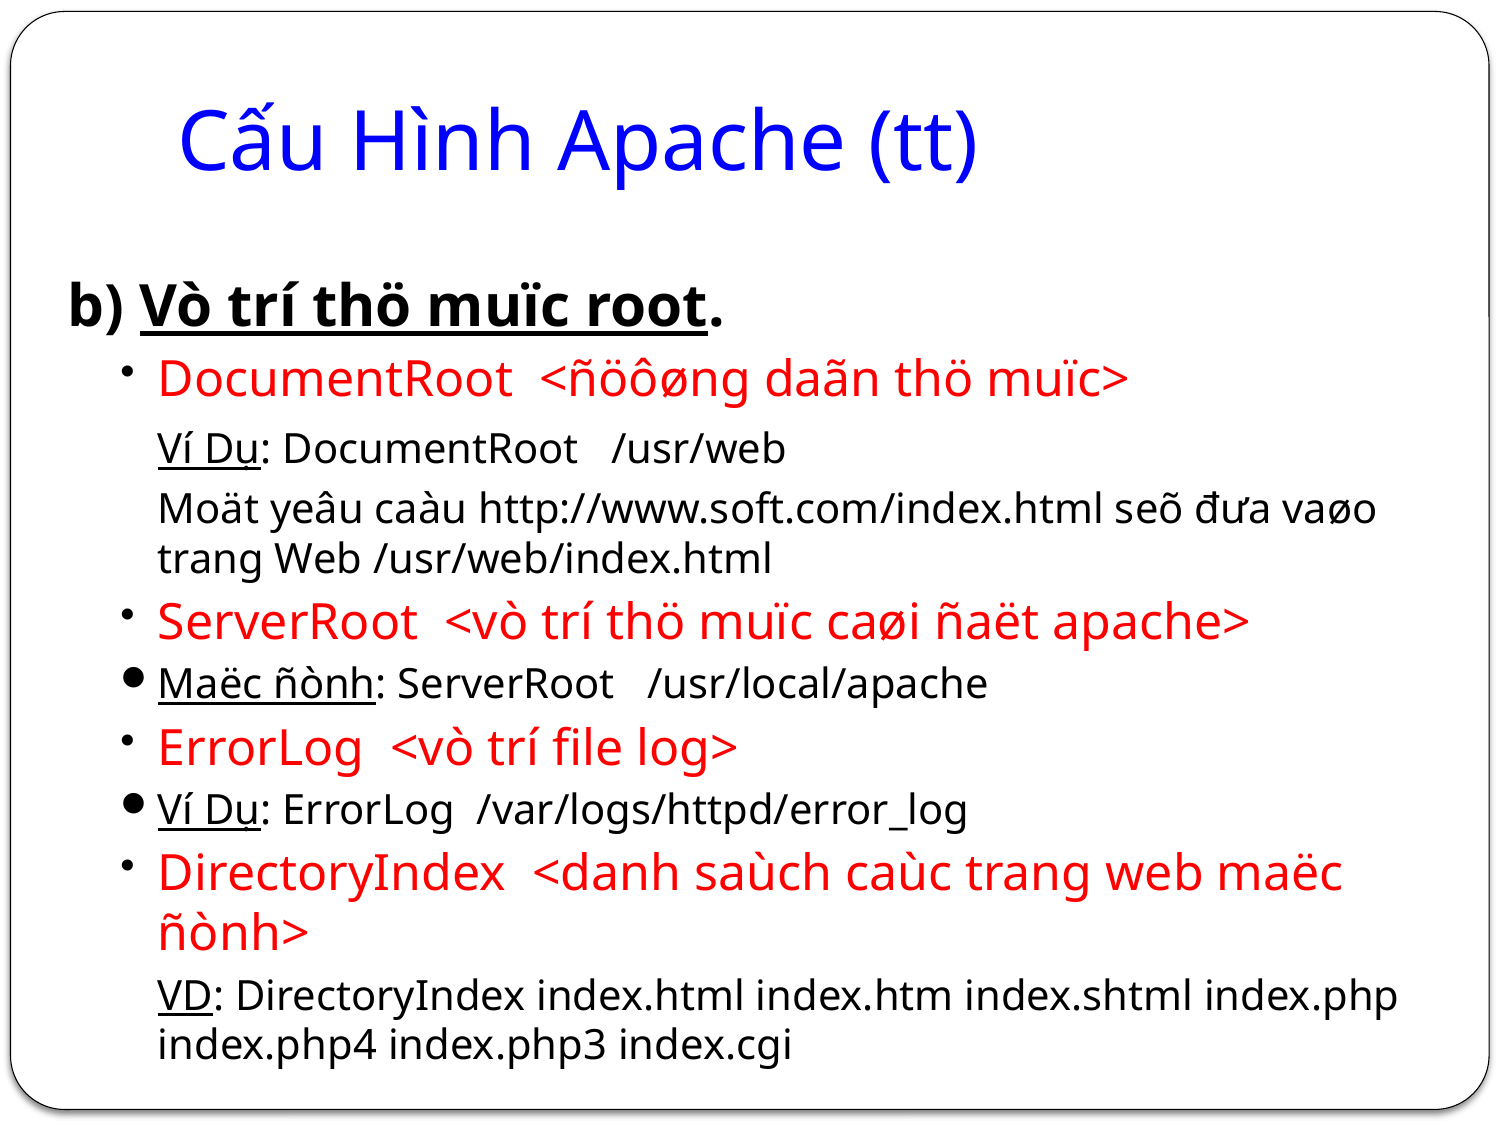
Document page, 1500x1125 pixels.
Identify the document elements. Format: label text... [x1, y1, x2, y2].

title Cấu Hình Apache (tt) [162, 24, 1438, 203]
list b) Vò trí thö muïc root. DocumentRoot <ñöôøng daãn thö muïc> Ví Dụ: DocumentRoot /usr/web Moät yeâu caàu http://www.soft.com/index.html seõ đưa vaøo trang Web /usr/web/index.html ServerRoot <vò trí thö muïc caøi ñaët apache> Maëc ñònh: ServerRoot /usr/local/apache ErrorLog <vò trí file log> Ví Dụ: ErrorLog /var/logs/httpd/error_log DirectoryIndex <danh saùch caùc trang web maëc ñònh> VD: DirectoryIndex index.html index.htm index.shtml index.php index.php4 index.php3 index.cgi [53, 261, 1438, 1063]
